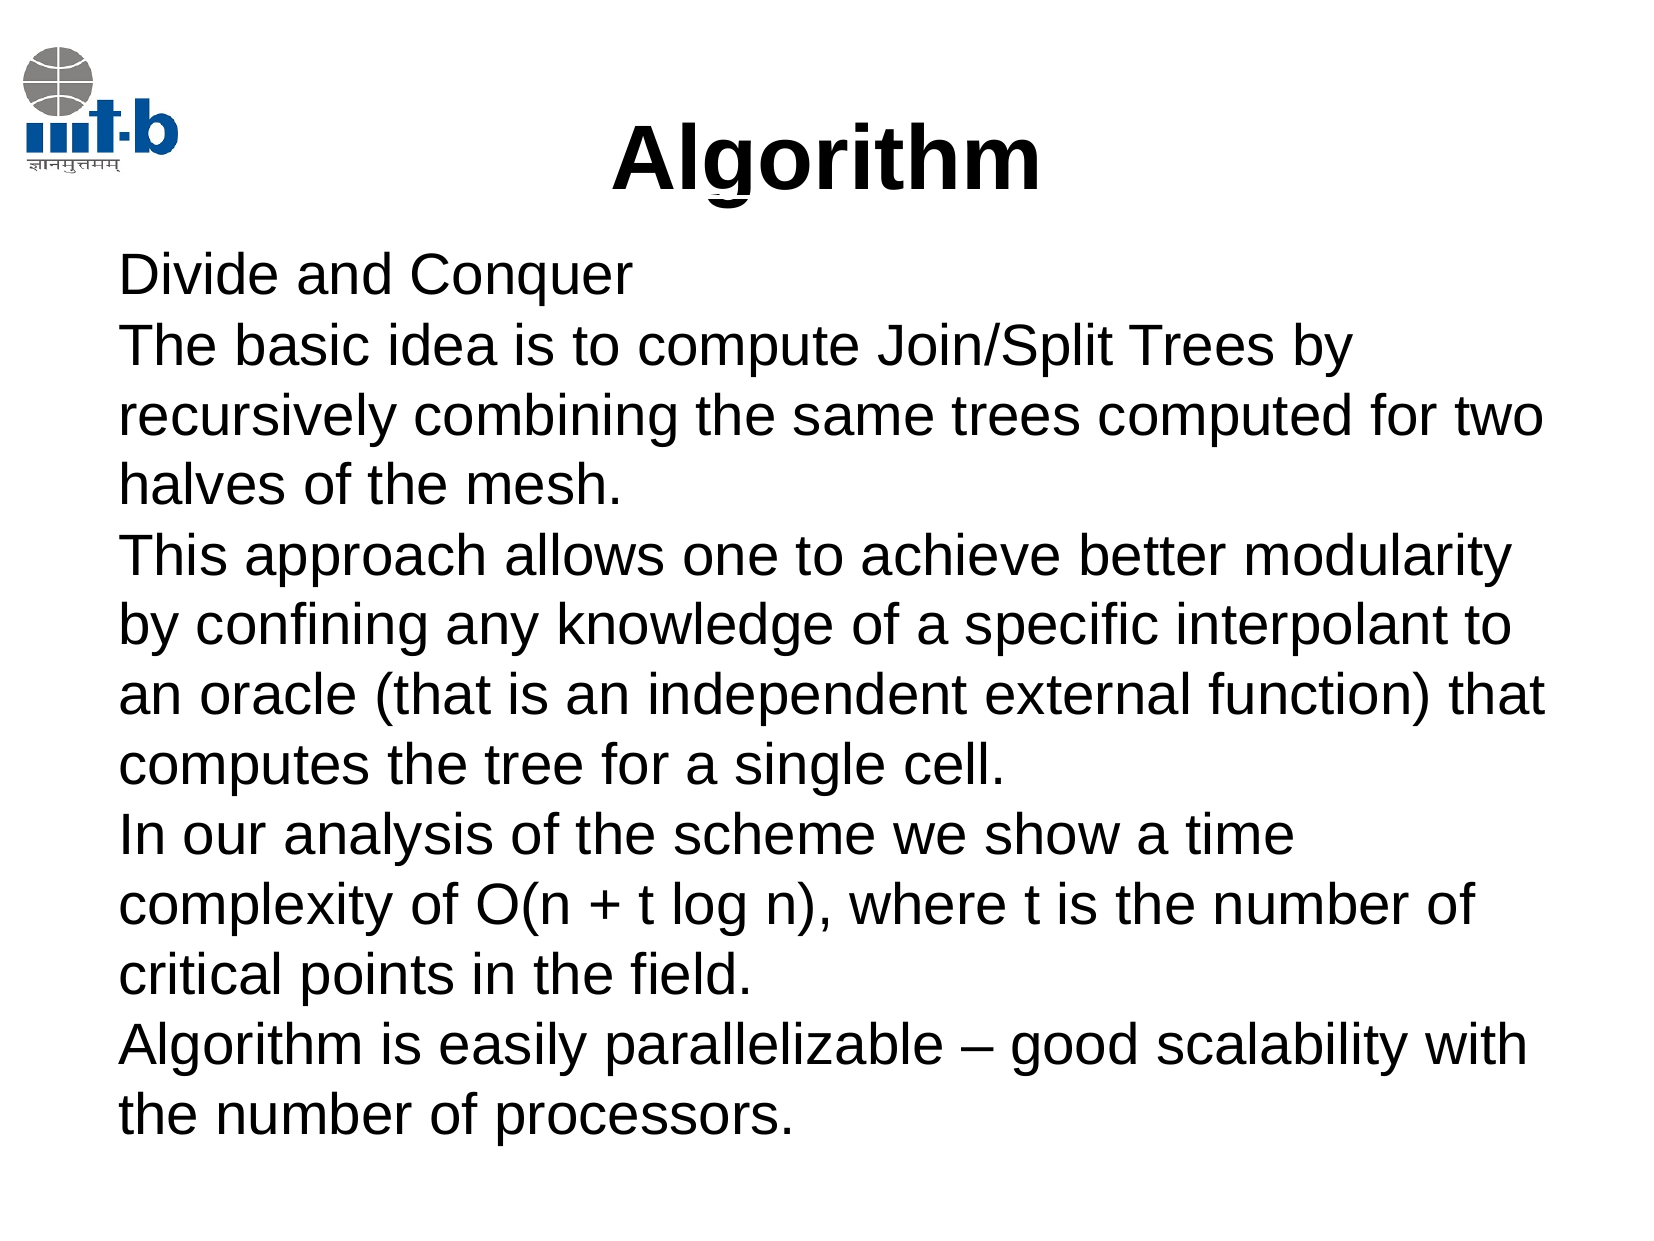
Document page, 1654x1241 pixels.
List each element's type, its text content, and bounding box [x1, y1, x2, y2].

text_box Algorithm [82, 49, 1571, 236]
text_box Divide and Conquer The basic idea is to compute Join/Split Trees by recursively combining the same trees computed for two halves of the mesh. This approach allows one to achieve better modularity by confining any knowledge of a specific interpolant to an oracle (that is an independent external function) that computes the tree for a single cell. In our analysis of the scheme we show a time complexity of O(n + t log n), where t is the number of critical points in the field. Algorithm is easily parallelizable – good scalability with the number of processors. [82, 236, 1571, 1134]
picture [23, 35, 178, 190]
